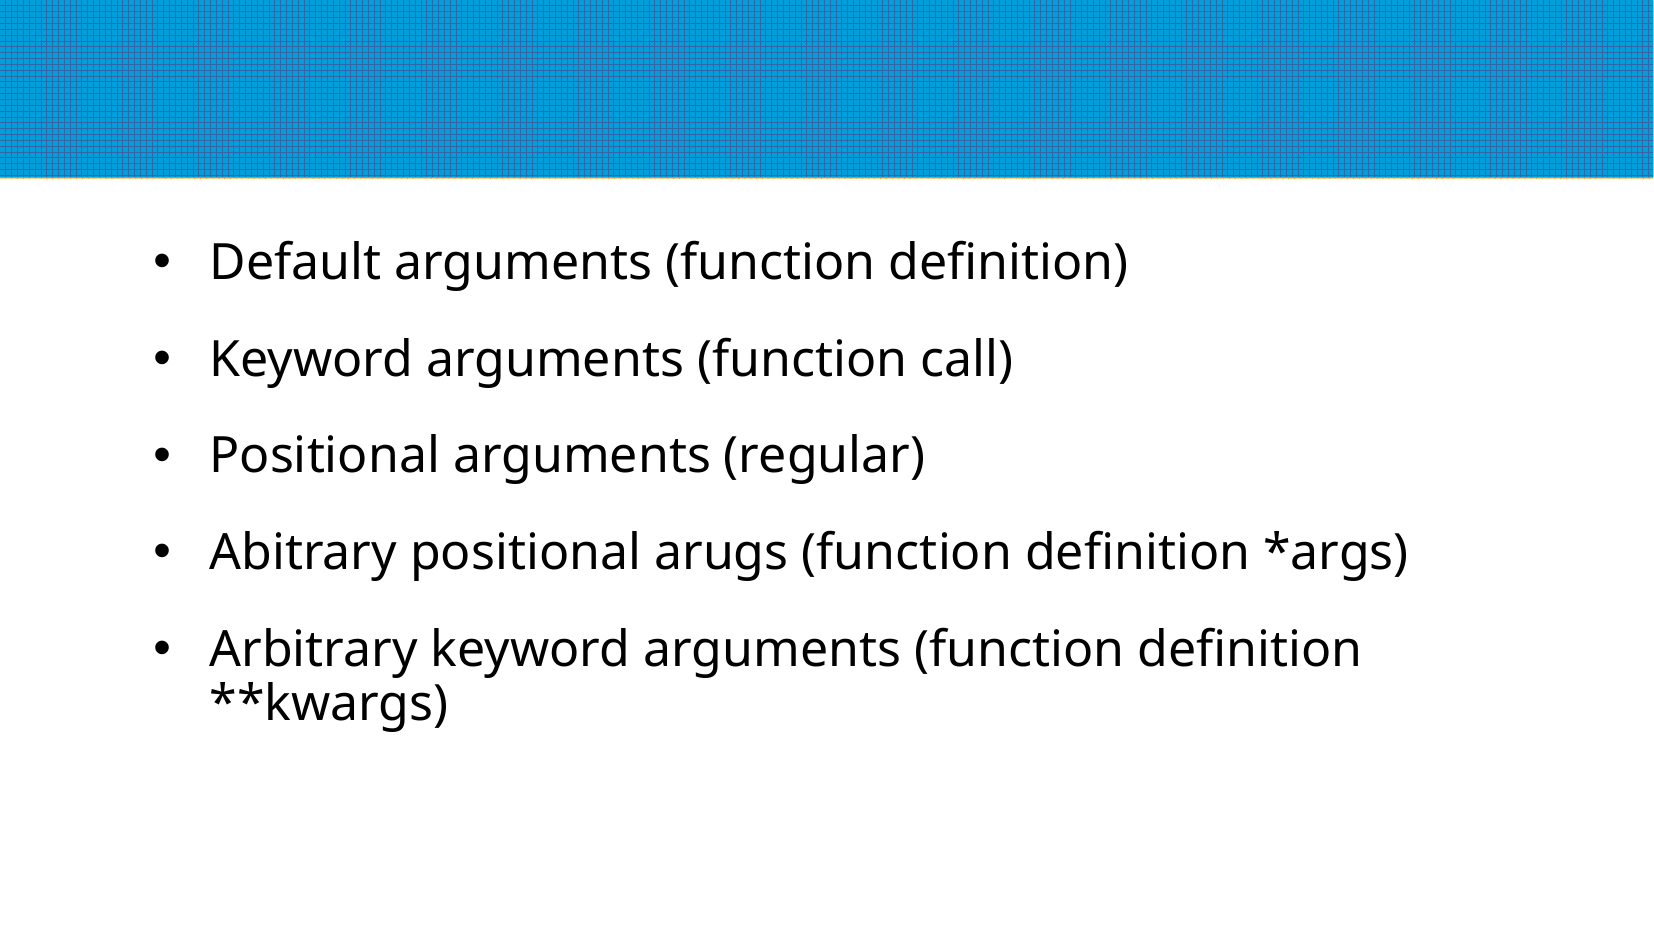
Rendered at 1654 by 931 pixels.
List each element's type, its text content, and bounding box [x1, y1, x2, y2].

list Default arguments (function definition) Keyword arguments (function call) Positional arguments (regular) Abitrary positional arugs (function definition *args) Arbitrary keyword arguments (function definition **kwargs) [82, 236, 1563, 810]
